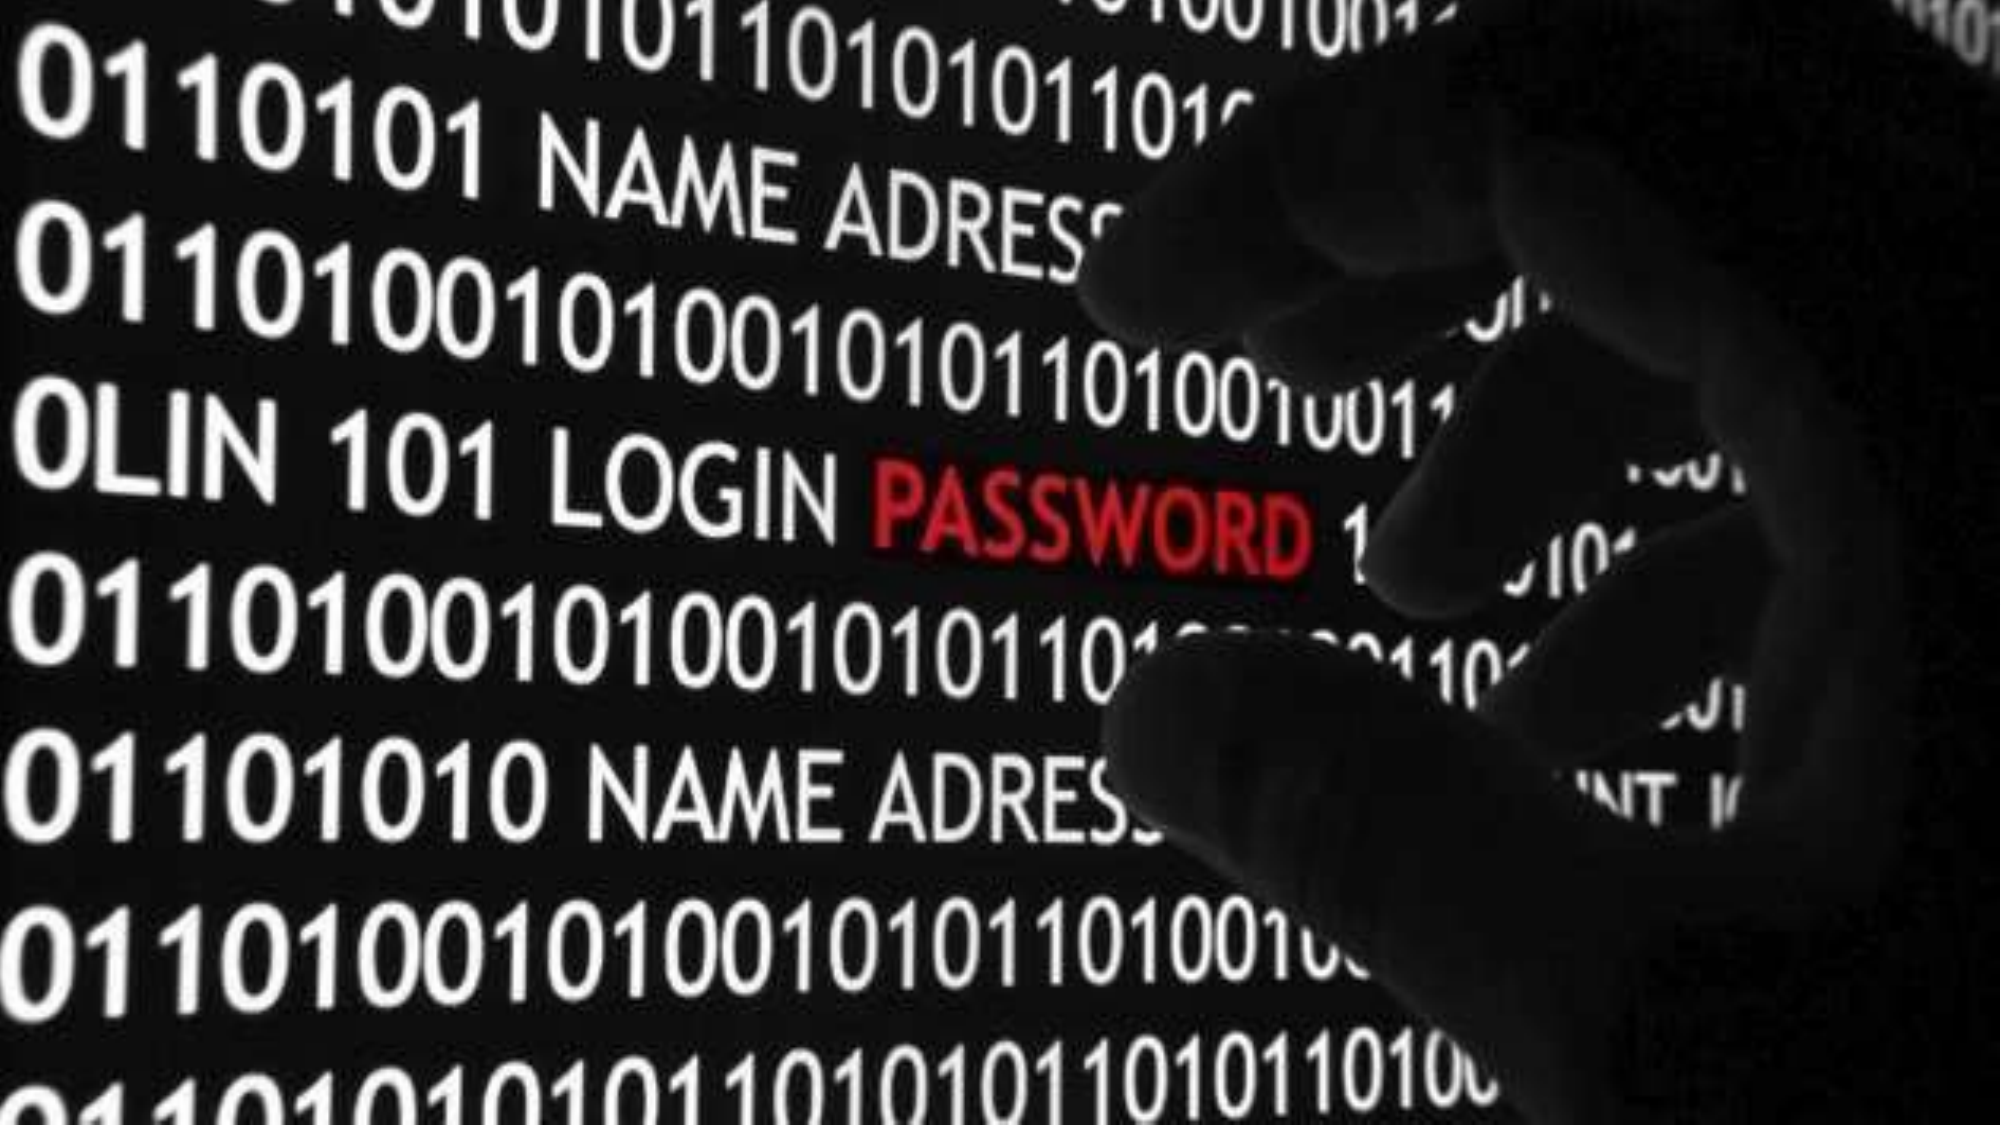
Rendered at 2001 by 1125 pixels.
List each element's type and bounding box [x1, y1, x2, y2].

text_box [0, 0, 2000, 1125]
